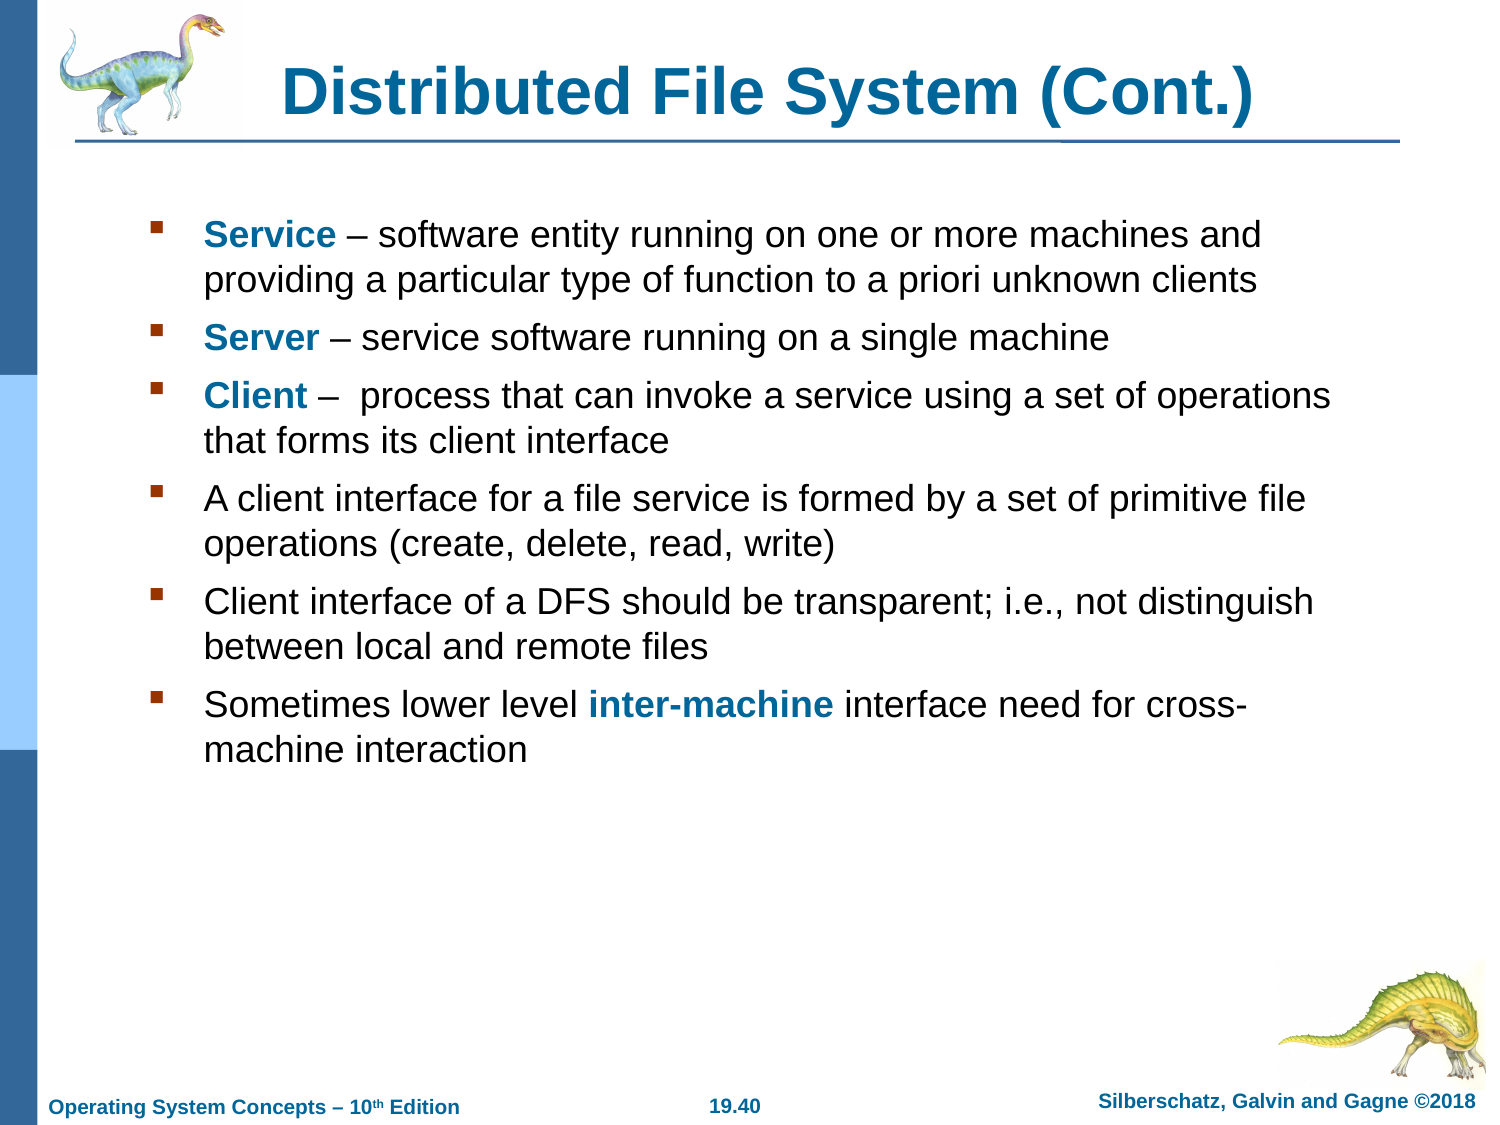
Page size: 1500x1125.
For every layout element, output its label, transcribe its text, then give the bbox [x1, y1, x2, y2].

picture [46, 0, 243, 149]
list Service – software entity running on one or more machines and providing a particular type of function to a priori unknown clients Server – service software running on a single machine Client – process that can invoke a service using a set of operations that forms its client interface A client interface for a file service is formed by a set of primitive file operations (create, delete, read, write) Client interface of a DFS should be transparent; i.e., not distinguish between local and remote files Sometimes lower level inter-machine interface need for cross-machine interaction [132, 202, 1400, 946]
picture [1275, 959, 1486, 1090]
title Distributed File System (Cont.) [136, 41, 1400, 136]
